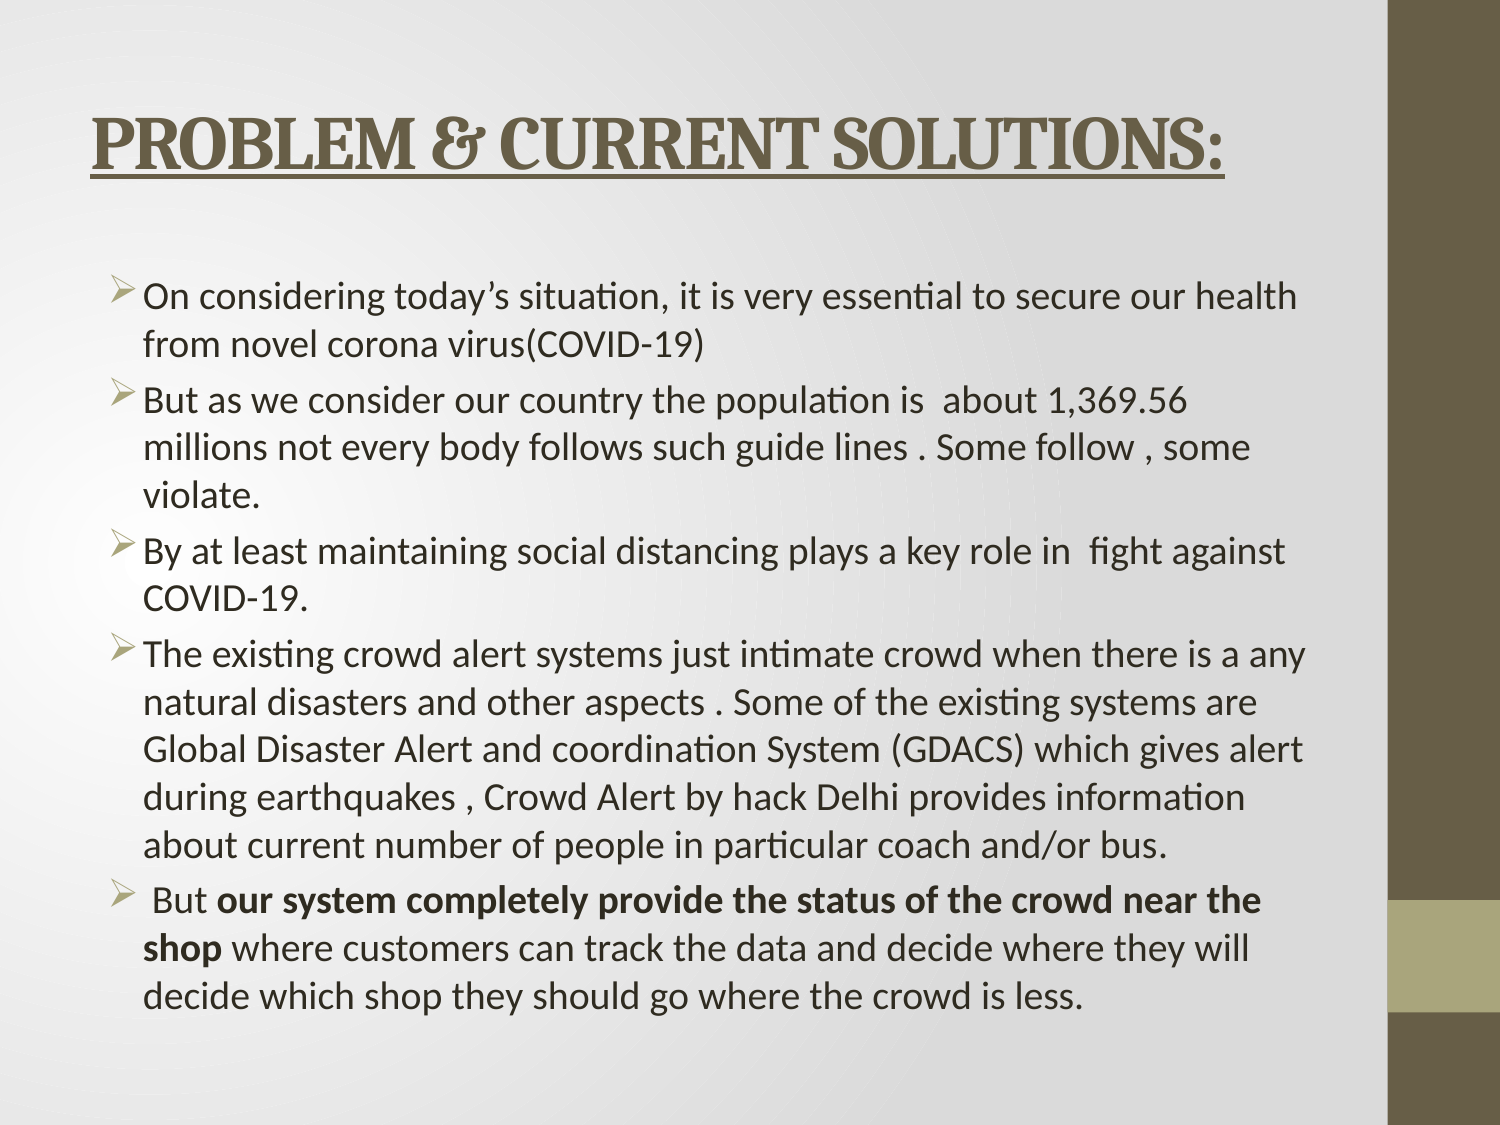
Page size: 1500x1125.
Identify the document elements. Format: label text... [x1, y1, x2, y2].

list On considering today’s situation, it is very essential to secure our health from novel corona virus(COVID-19) But as we consider our country the population is about 1,369.56 millions not every body follows such guide lines . Some follow , some violate. By at least maintaining social distancing plays a key role in fight against COVID-19. The existing crowd alert systems just intimate crowd when there is a any natural disasters and other aspects . Some of the existing systems are Global Disaster Alert and coordination System (GDACS) which gives alert during earthquakes , Crowd Alert by hack Delhi provides information about current number of people in particular coach and/or bus. But our system completely provide the status of the crowd near the shop where customers can track the data and decide where they will decide which shop they should go where the crowd is less. [75, 262, 1325, 1050]
title PROBLEM & CURRENT SOLUTIONS: [75, 45, 1325, 233]
